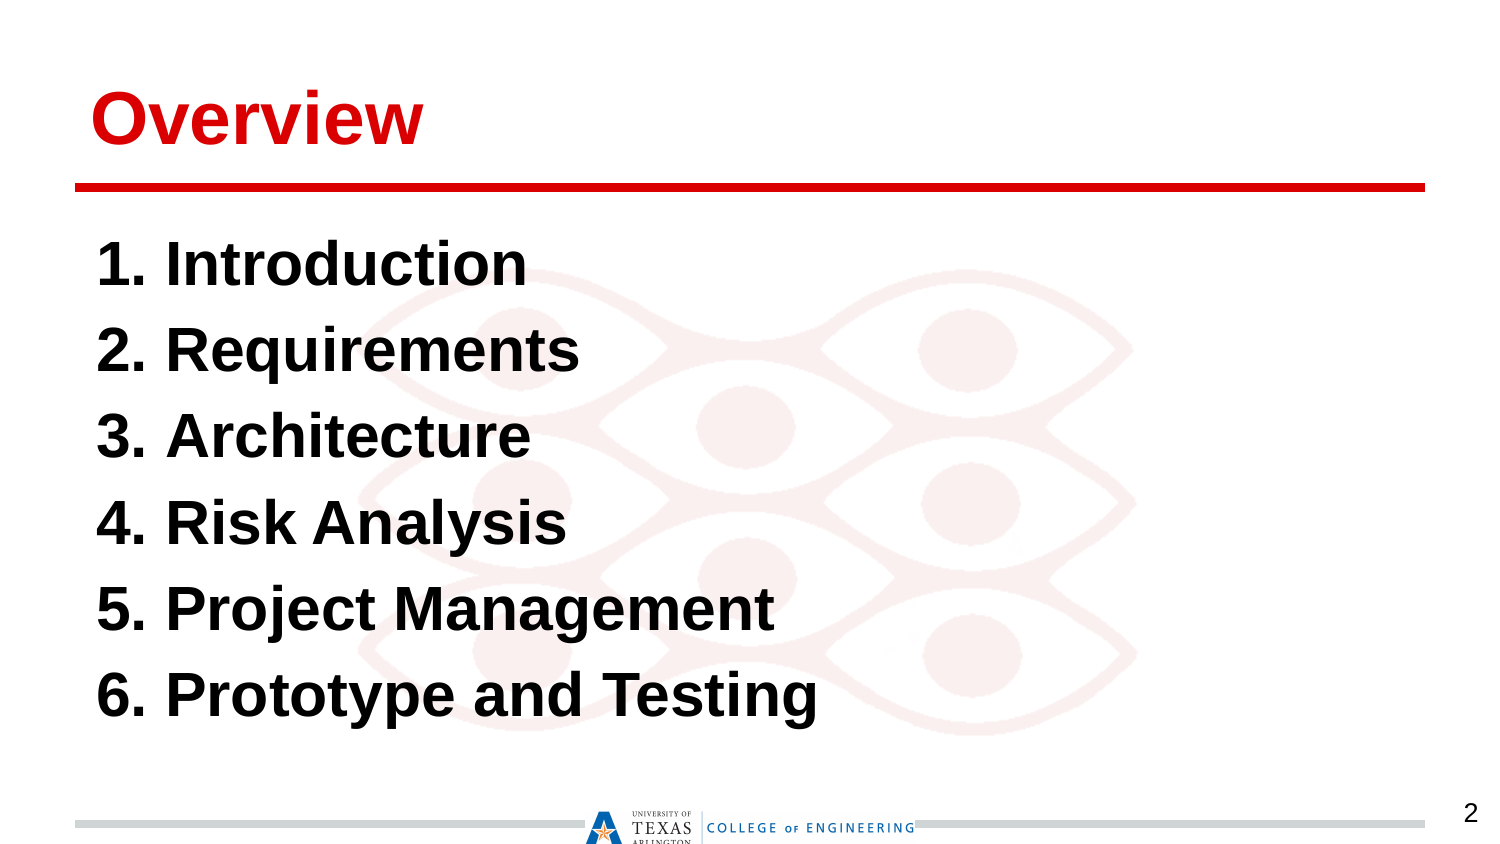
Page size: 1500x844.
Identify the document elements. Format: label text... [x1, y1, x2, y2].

list Introduction Requirements Architecture Risk Analysis Project Management Prototype and Testing [75, 196, 1425, 808]
slide_number ‹#› [1403, 779, 1494, 844]
picture [585, 811, 915, 844]
title Overview [75, 33, 1425, 175]
